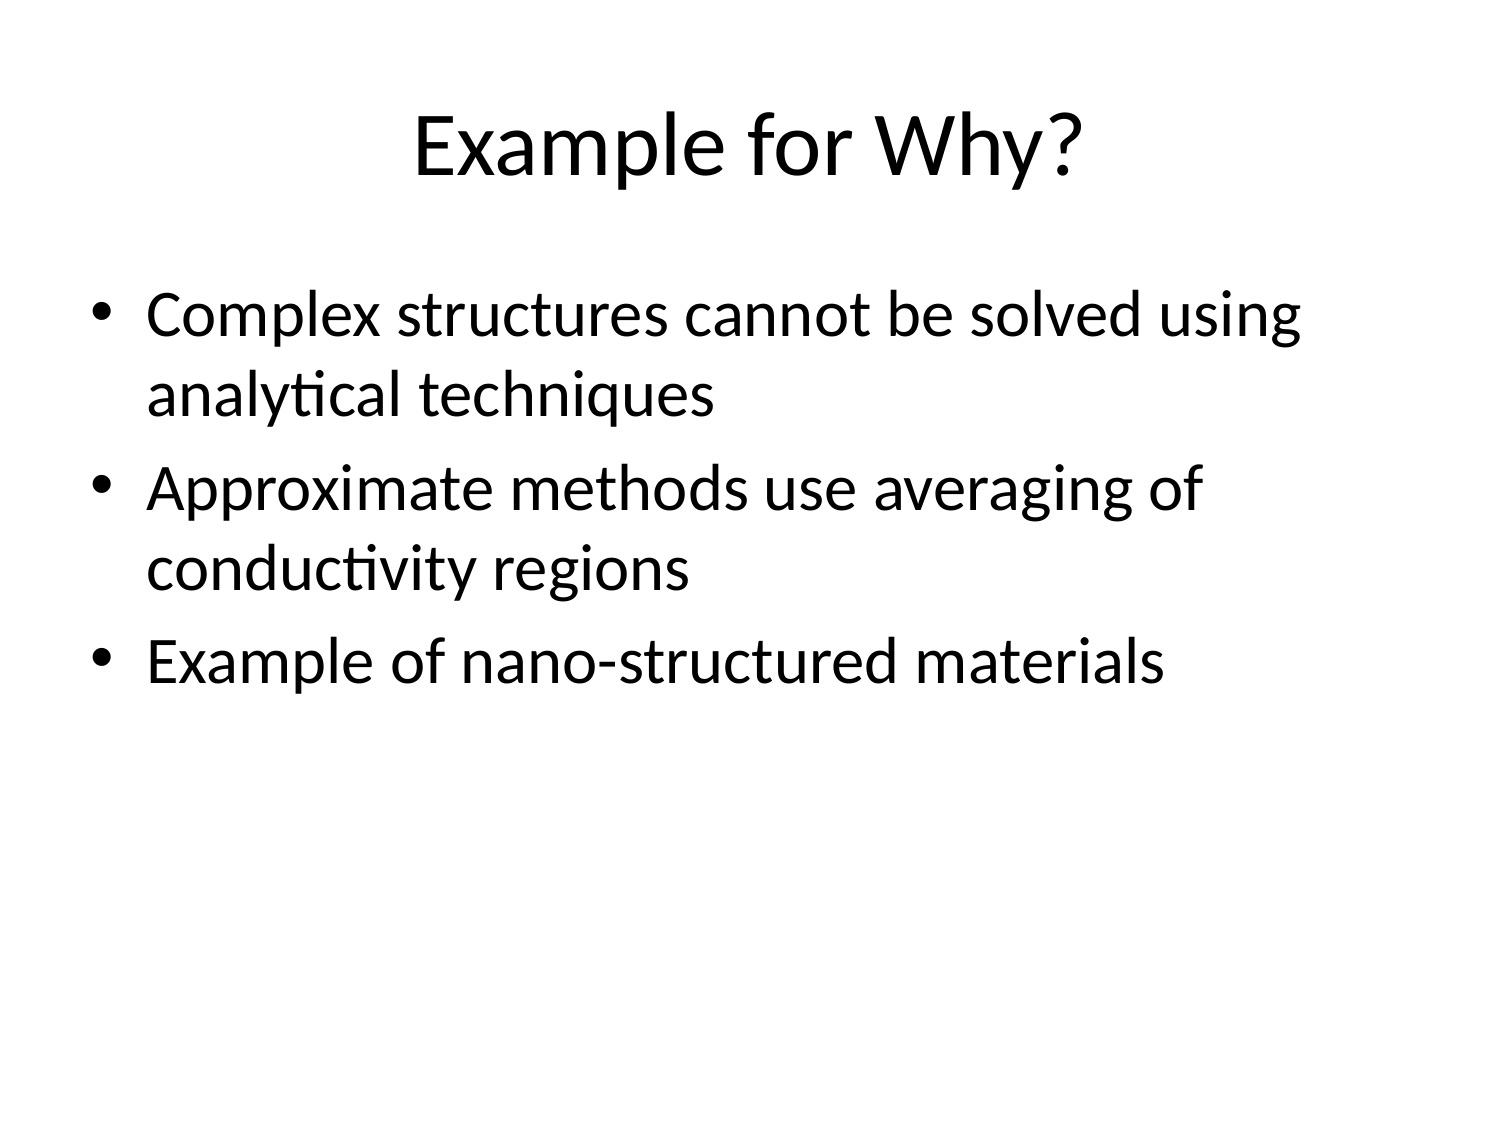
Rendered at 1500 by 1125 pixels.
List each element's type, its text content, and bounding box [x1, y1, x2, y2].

list Complex structures cannot be solved using analytical techniques Approximate methods use averaging of conductivity regions Example of nano-structured materials [75, 262, 1425, 1005]
title Example for Why? [75, 45, 1425, 233]
